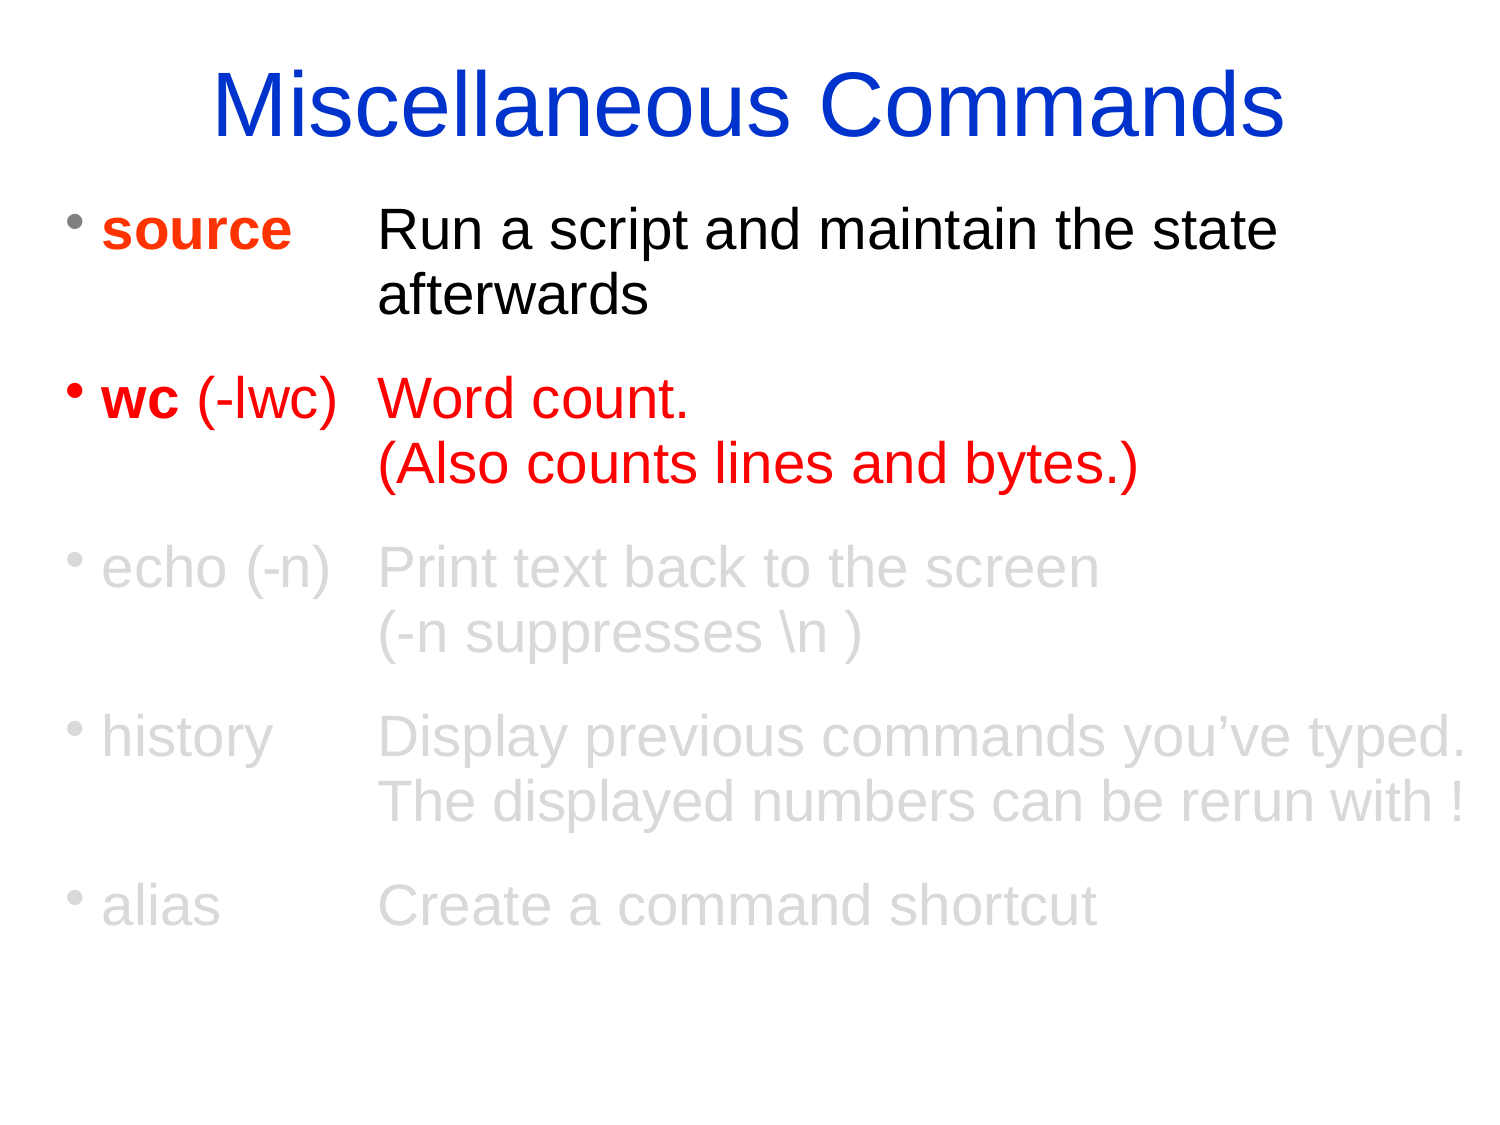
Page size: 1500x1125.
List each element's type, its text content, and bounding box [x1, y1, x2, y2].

table_cell Print text back to the screen (-n suppresses \n ) [362, 527, 1500, 696]
table_cell wc (-lwc) [50, 358, 362, 527]
table_cell Display previous commands you’ve typed. The displayed numbers can be rerun with ! [362, 696, 1500, 865]
title Miscellaneous Commands [74, 49, 1426, 151]
table_cell history [50, 696, 362, 865]
table_header source [50, 189, 362, 358]
table_cell echo (-n) [50, 527, 362, 696]
table_cell Create a command shortcut [362, 865, 1500, 945]
table_header Run a script and maintain the state afterwards [362, 189, 1500, 358]
table_cell alias [50, 865, 362, 945]
table_cell Word count. (Also counts lines and bytes.) [362, 358, 1500, 527]
